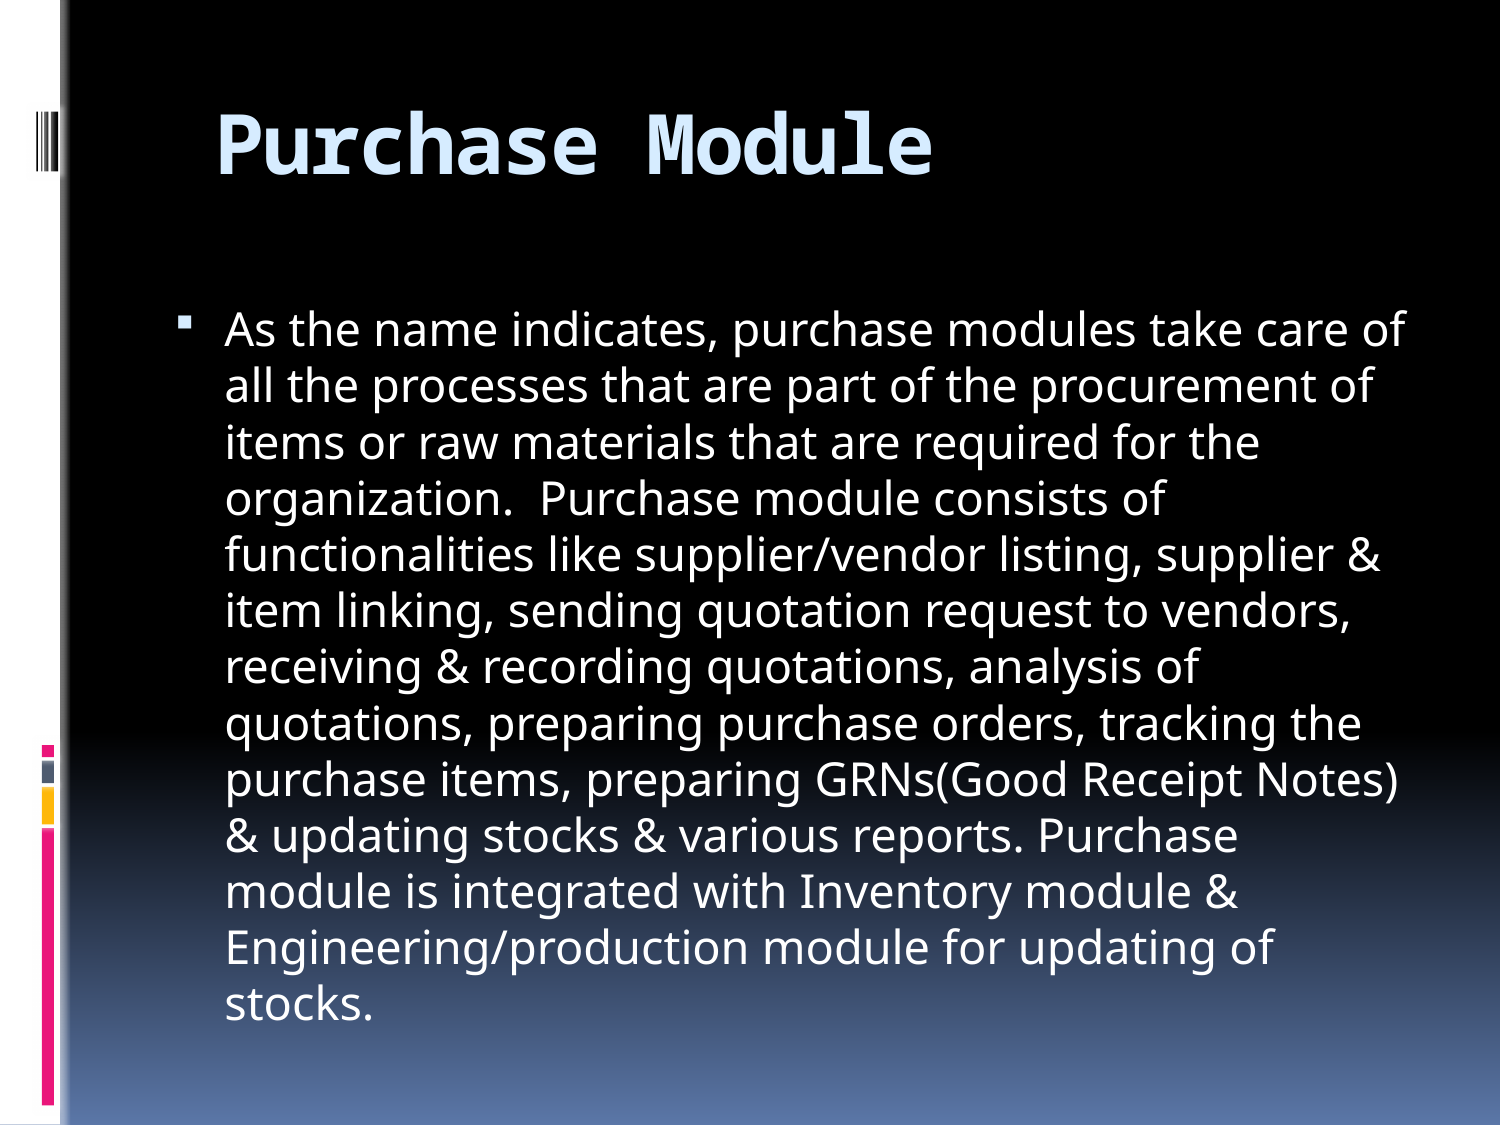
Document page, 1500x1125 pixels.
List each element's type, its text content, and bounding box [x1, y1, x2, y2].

list As the name indicates, purchase modules take care of all the processes that are part of the procurement of items or raw materials that are required for the organization. Purchase module consists of functionalities like supplier/vendor listing, supplier & item linking, sending quotation request to vendors, receiving & recording quotations, analysis of quotations, preparing purchase orders, tracking the purchase items, preparing GRNs(Good Receipt Notes) & updating stocks & various reports. Purchase module is integrated with Inventory module & Engineering/production module for updating of stocks. [150, 292, 1425, 1043]
title Purchase Module [150, 83, 1425, 234]
